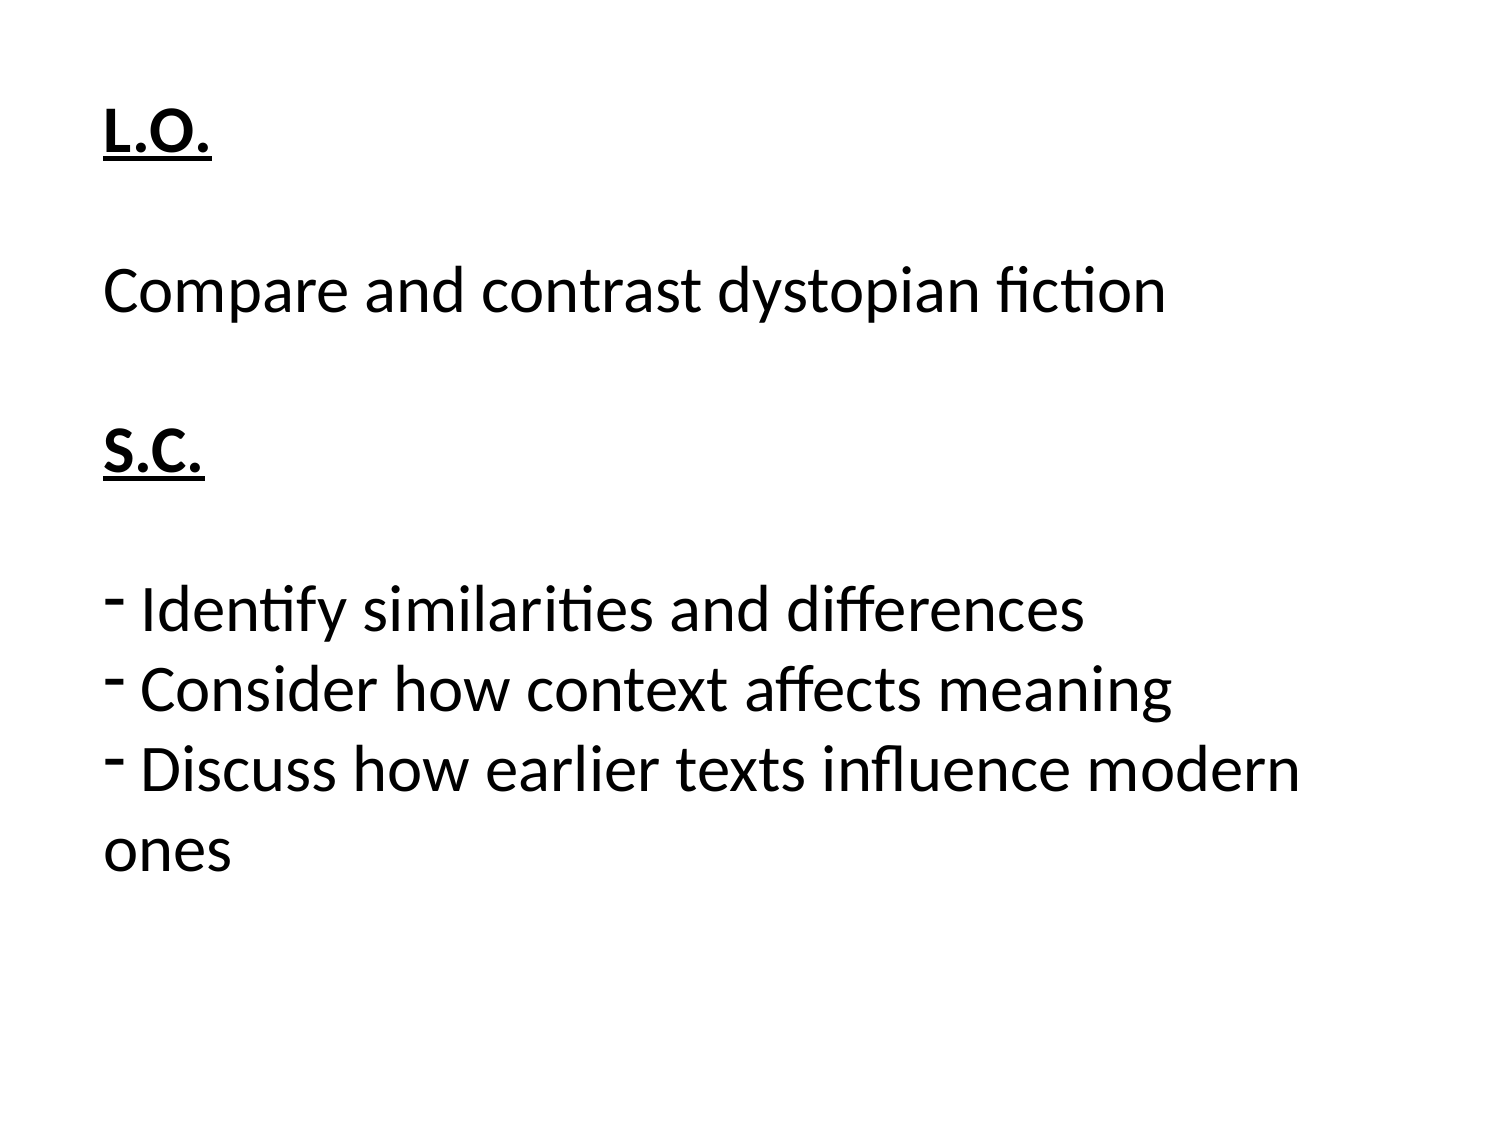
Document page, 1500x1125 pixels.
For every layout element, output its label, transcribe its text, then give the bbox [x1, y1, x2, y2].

text_box L.O. Compare and contrast dystopian fiction S.C. Identify similarities and differences Consider how context affects meaning Discuss how earlier texts influence modern ones [88, 78, 1447, 893]
